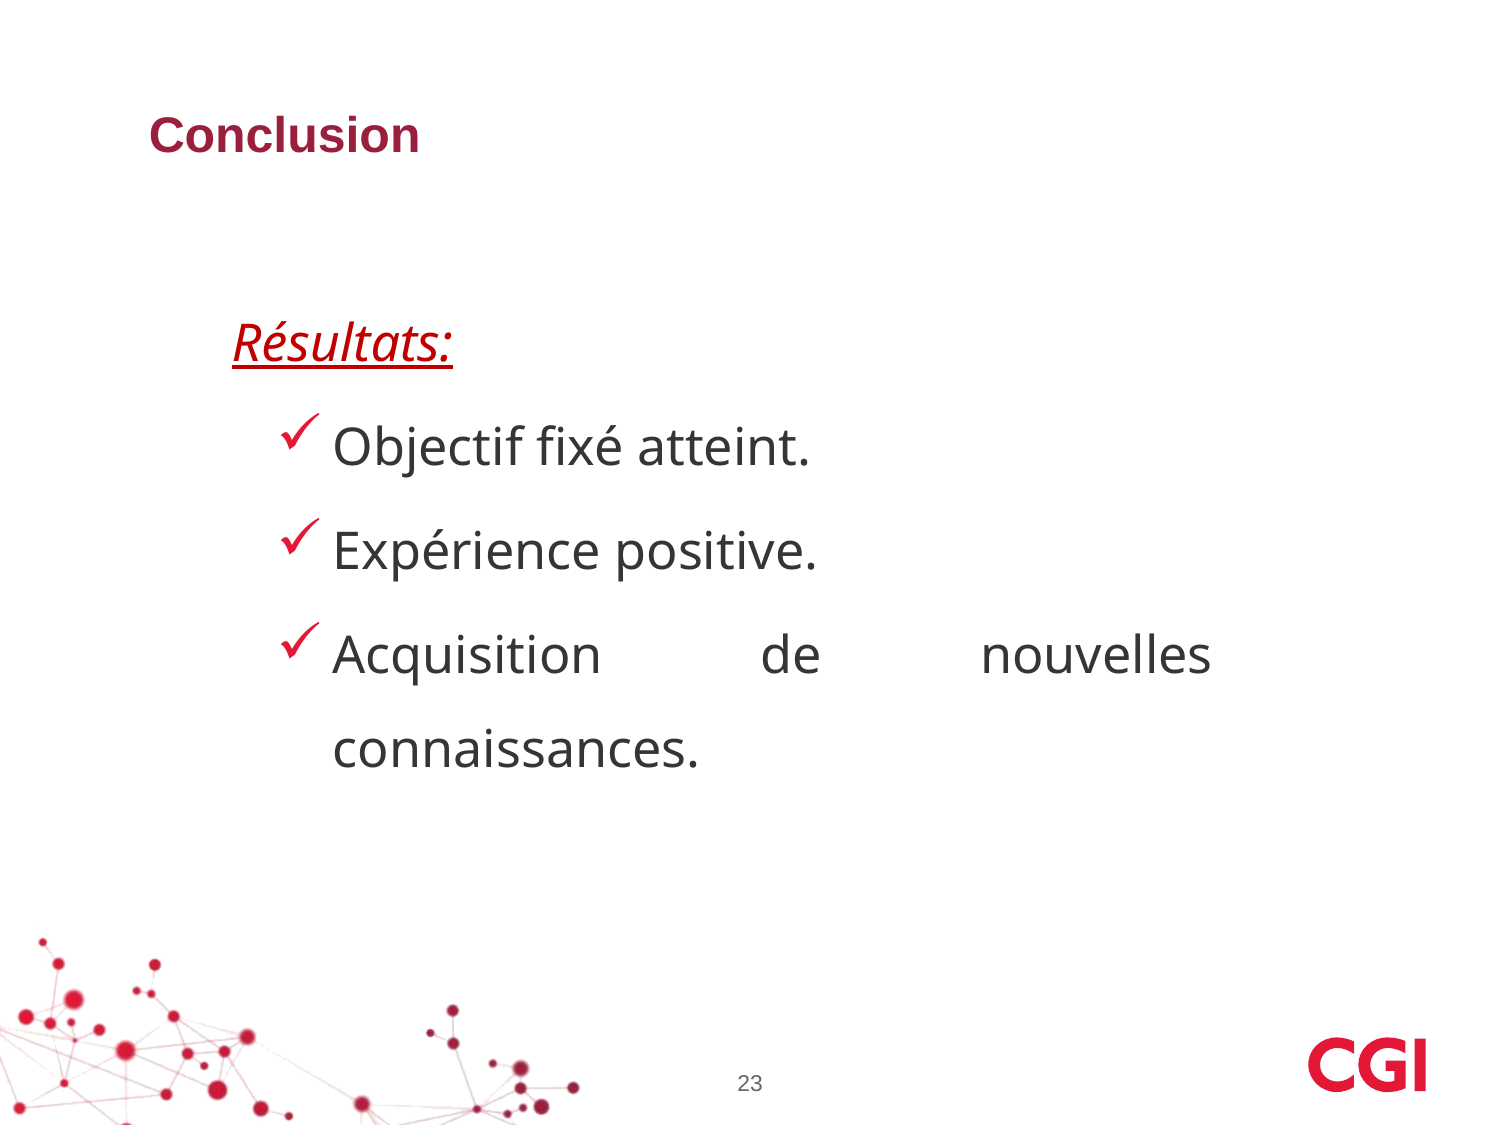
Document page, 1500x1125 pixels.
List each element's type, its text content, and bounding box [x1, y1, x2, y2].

slide_number 23 [686, 1069, 814, 1109]
list Résultats: Objectif fixé atteint. Expérience positive. Acquisition de nouvelles connaissances. [231, 204, 1214, 951]
text_box Conclusion [148, 102, 422, 163]
picture [0, 908, 623, 1125]
